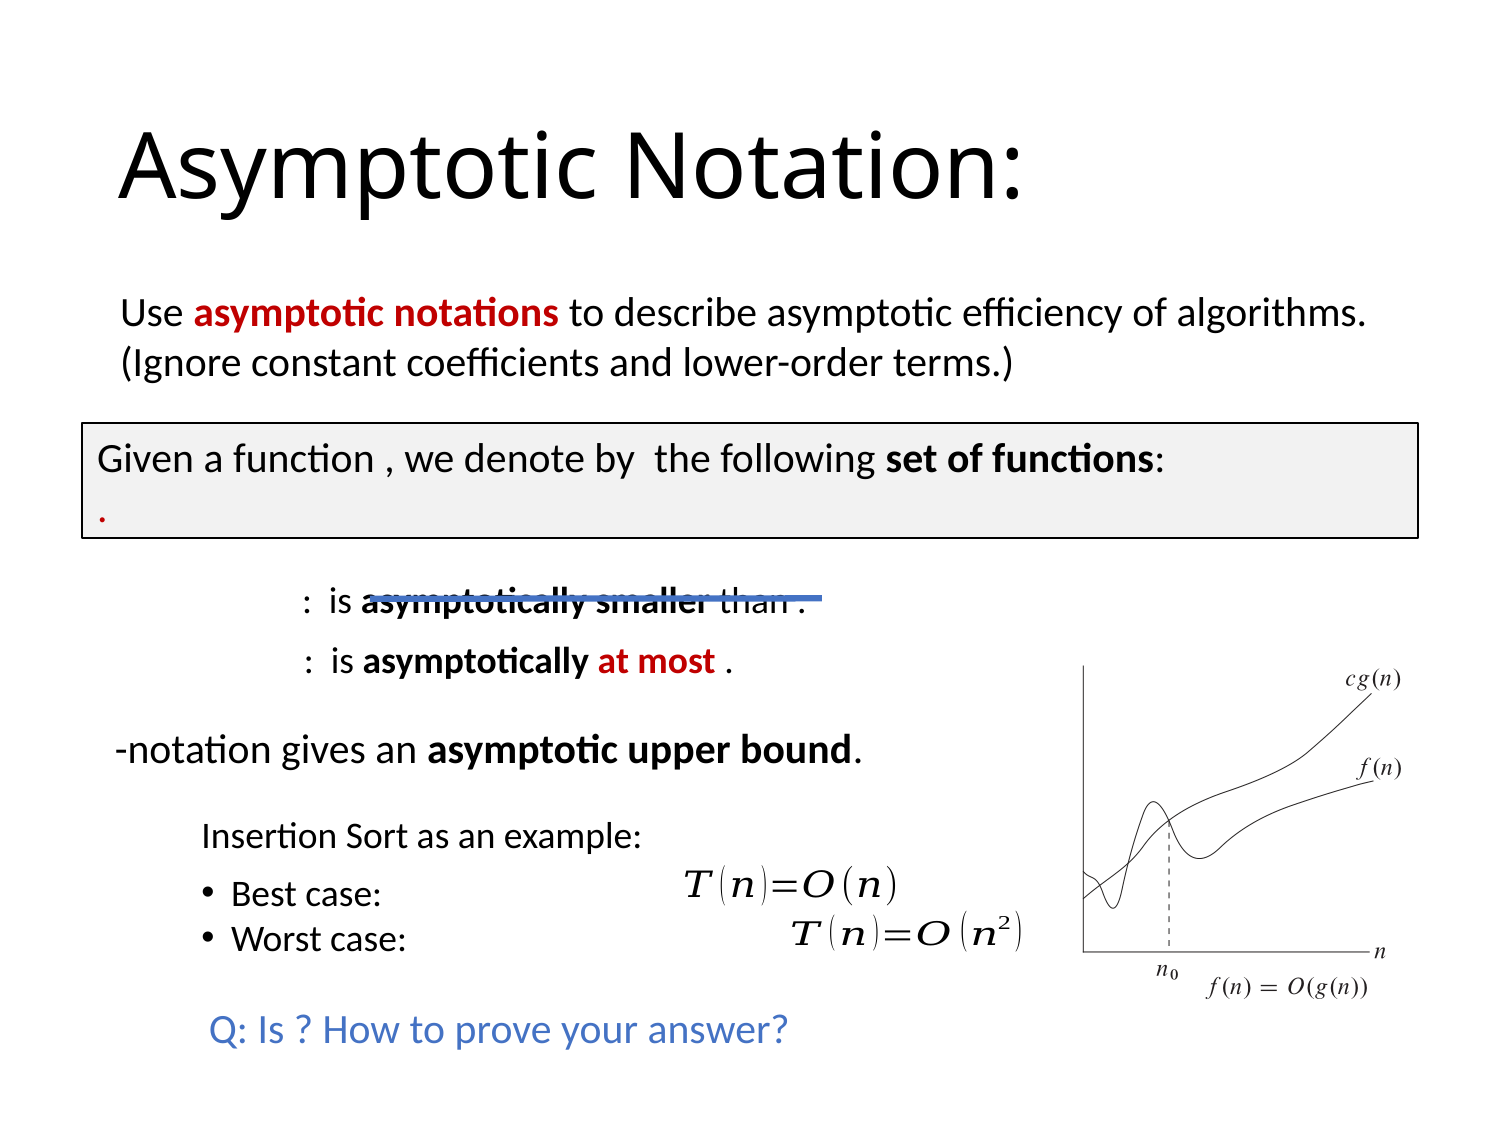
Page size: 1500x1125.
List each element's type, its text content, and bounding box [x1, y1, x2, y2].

text_box Use asymptotic notations to describe asymptotic efficiency of algorithms. (Ignore constant coefficients and lower-order terms.) [105, 277, 1383, 393]
picture [1055, 644, 1418, 1015]
